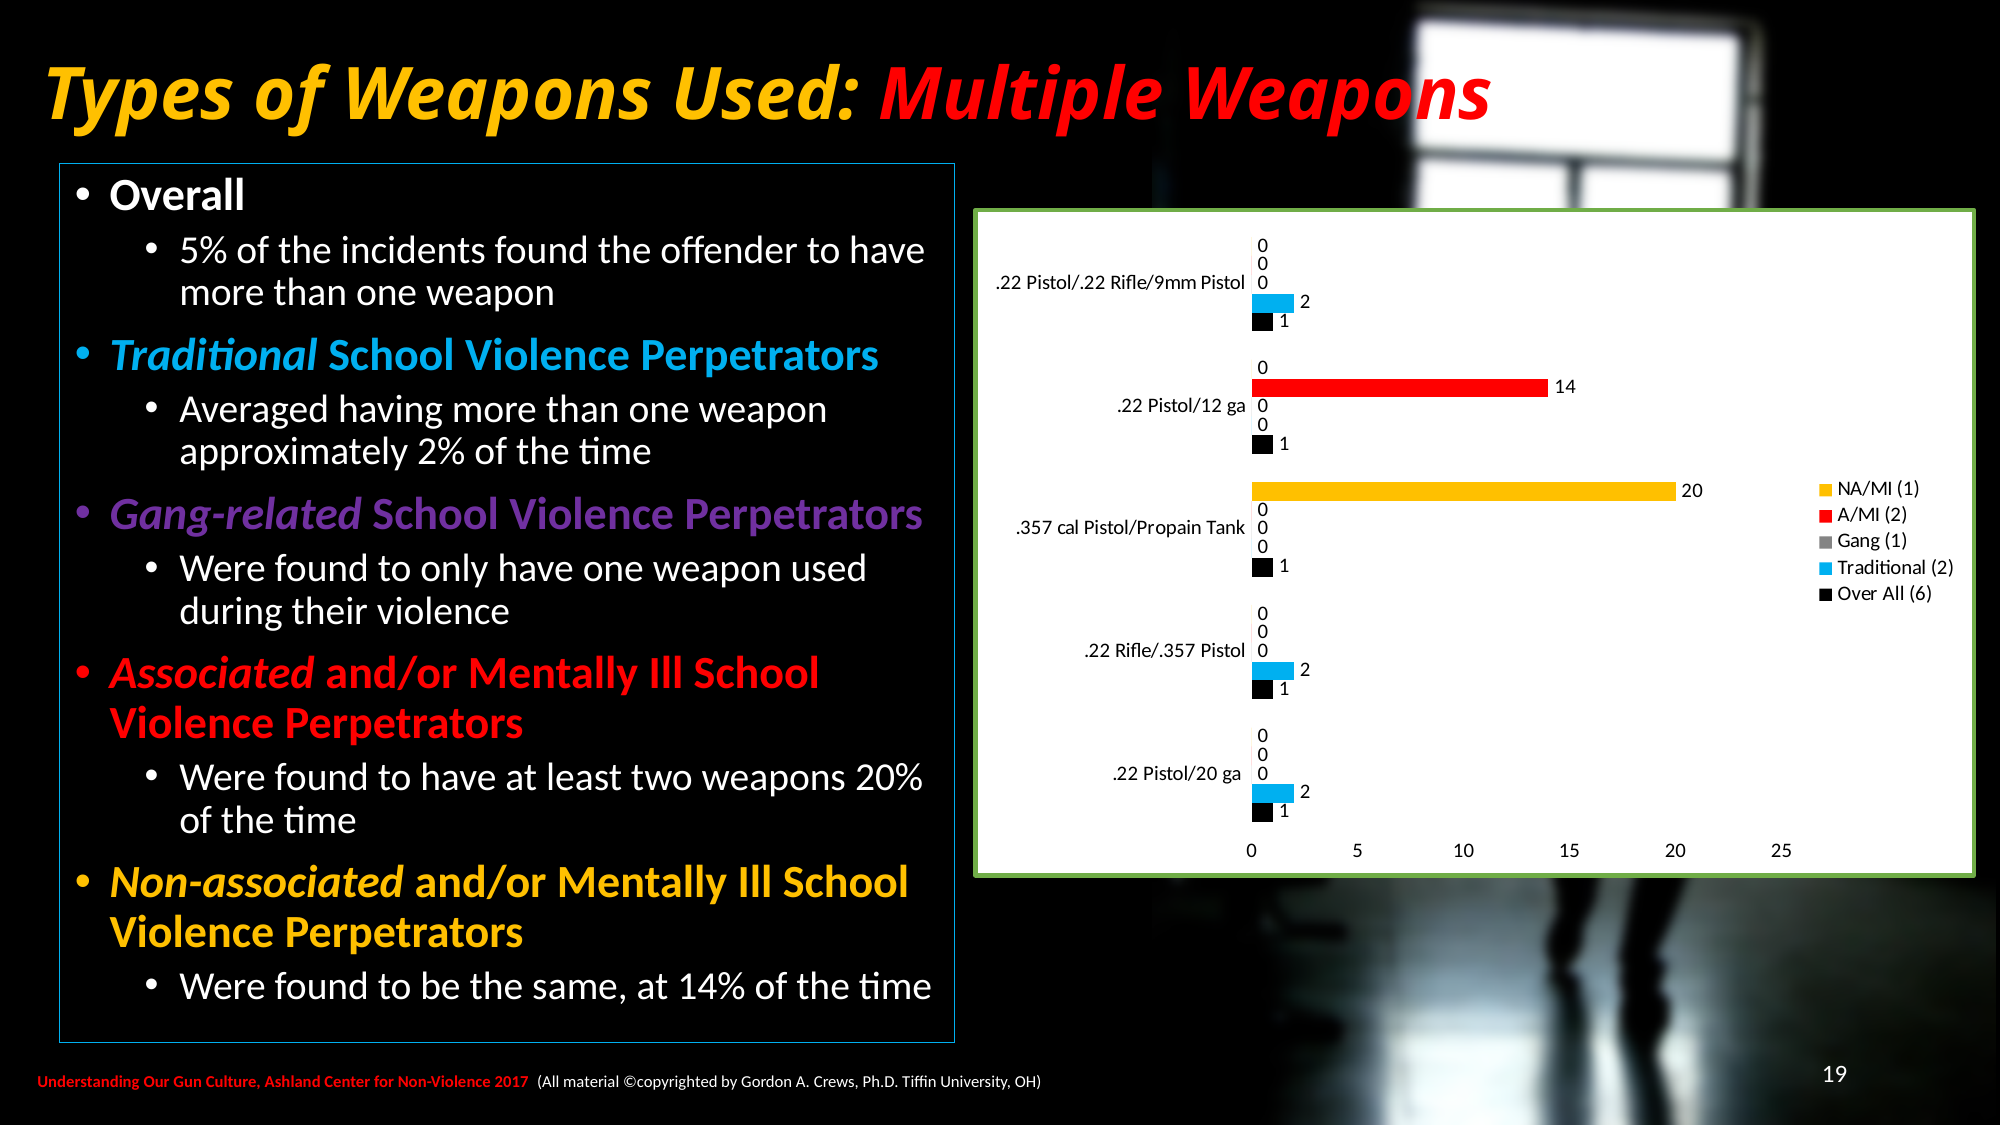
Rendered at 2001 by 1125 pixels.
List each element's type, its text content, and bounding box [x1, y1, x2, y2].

chart [973, 207, 1976, 878]
text_box Understanding Our Gun Culture, Ashland Center for Non-Violence 2017 (All material ©copyrighted by Gordon A. Crews, Ph.D. Tiffin University, OH) [22, 1056, 1580, 1105]
list Overall 5% of the incidents found the offender to have more than one weapon Traditional School Violence Perpetrators Averaged having more than one weapon approximately 2% of the time Gang-related School Violence Perpetrators Were found to only have one weapon used during their violence Associated and/or Mentally Ill School Violence Perpetrators Were found to have at least two weapons 20% of the time Non-associated and/or Mentally Ill School Violence Perpetrators Were found to be the same, at 14% of the time [59, 163, 955, 1043]
title Types of Weapons Used: Multiple Weapons [27, 49, 1753, 144]
picture [1152, 0, 1996, 1125]
slide_number 19 [1784, 1042, 1863, 1103]
